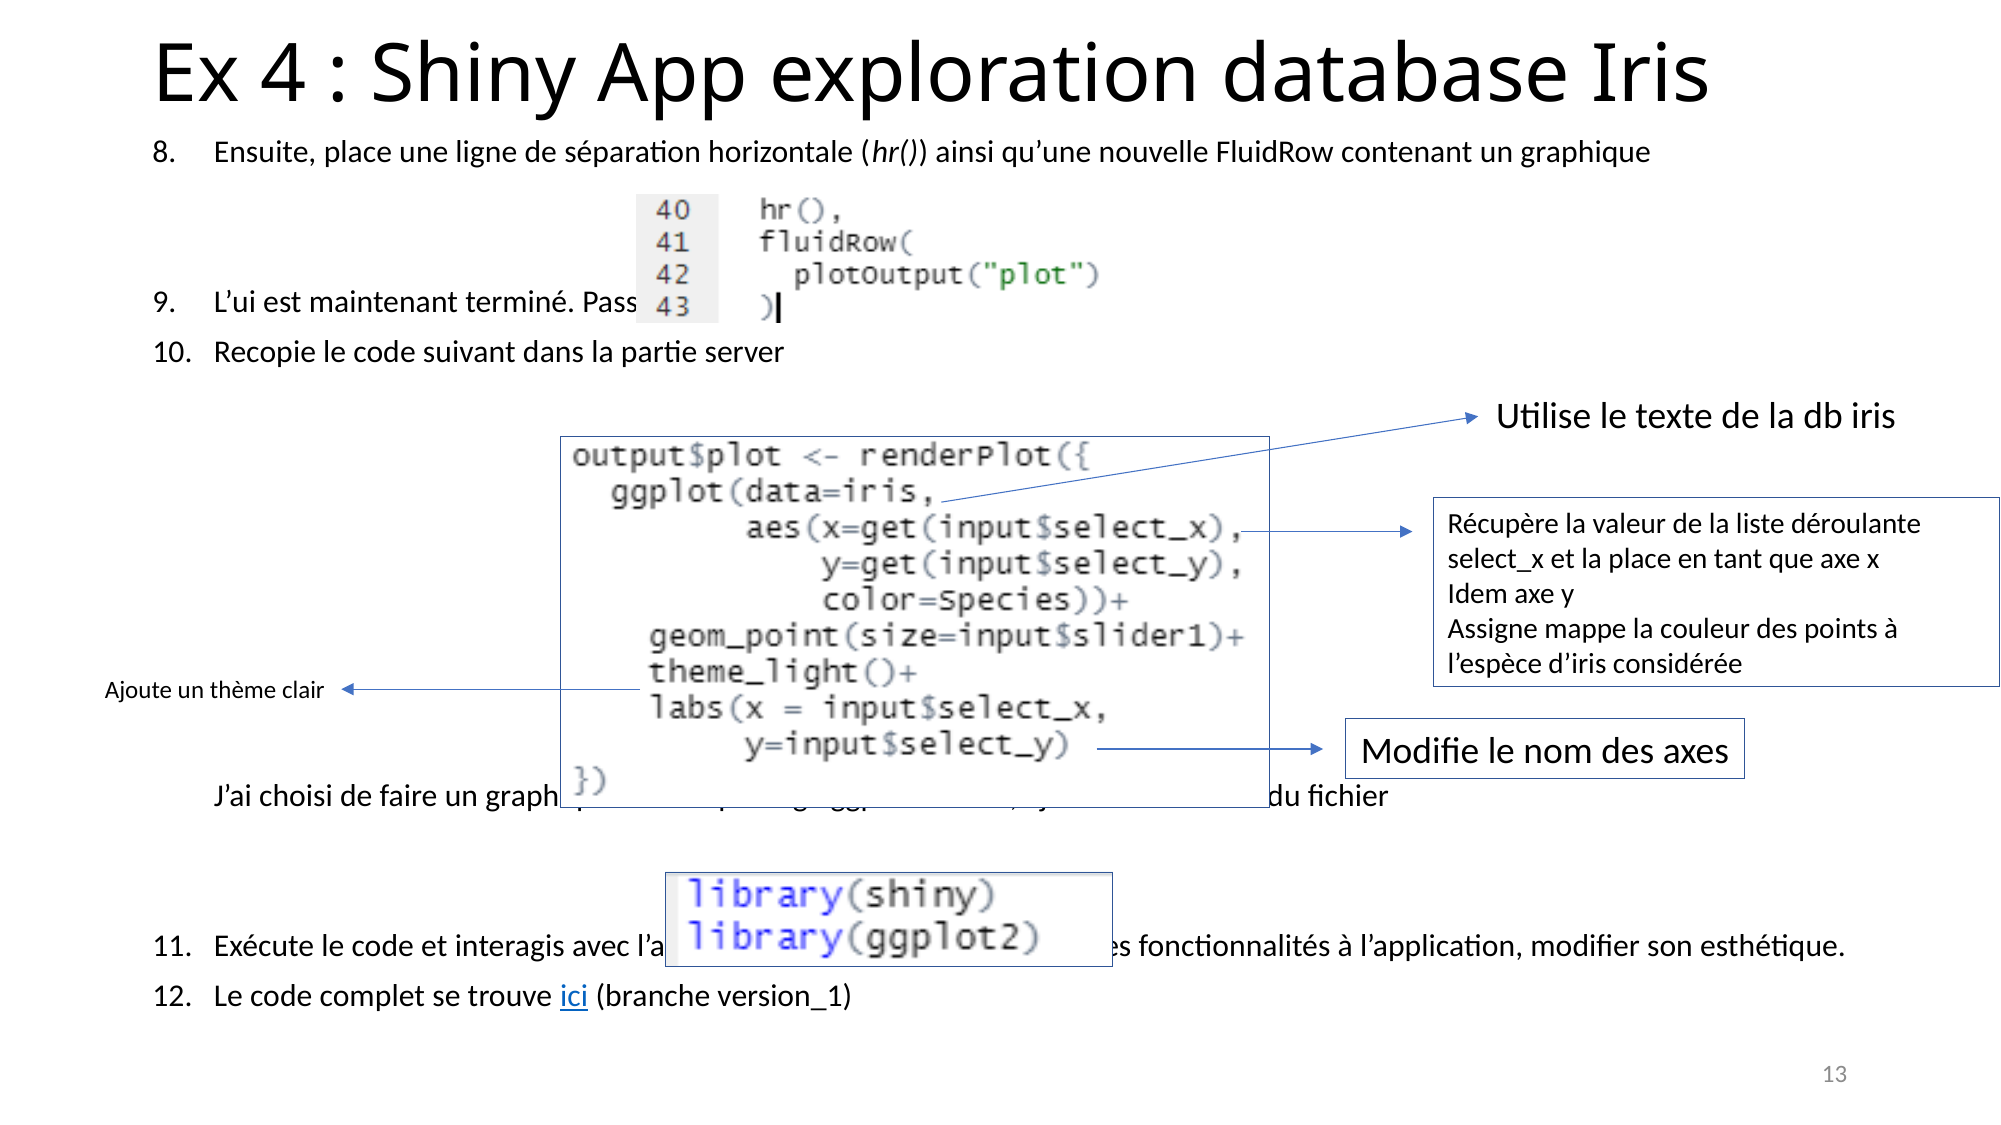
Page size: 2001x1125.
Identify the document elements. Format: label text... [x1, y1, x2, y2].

picture [665, 871, 1113, 967]
text_box Récupère la valeur de la liste déroulante select_x et la place en tant que axe x Idem axe y Assigne mappe la couleur des points à l’espèce d’iris considérée [1433, 497, 2000, 687]
list Ensuite, place une ligne de séparation horizontale (hr()) ainsi qu’une nouvelle FluidRow contenant un graphique L’ui est maintenant terminé. Passe à la partie server! Recopie le code suivant dans la partie server J’ai choisi de faire un graphique avec le package ggplot2. Donc, ajoute le au début du fichier Exécute le code et interagis avec l’application. Tu peux aussi ajouter des fonctionnalités à l’application, modifier son esthétique. Le code complet se trouve ici (branche version_1) [137, 503, 1946, 1101]
picture [559, 435, 1270, 808]
picture [636, 194, 1193, 323]
text_box Utilise le texte de la db iris [1481, 383, 1912, 444]
slide_number 13 [1412, 1042, 1863, 1103]
title Ex 4 : Shiny App exploration database Iris [137, 24, 1863, 127]
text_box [941, 416, 1479, 503]
list Ensuite, place une ligne de séparation horizontale (hr()) ainsi qu’une nouvelle FluidRow contenant un graphique L’ui est maintenant terminé. Passe à la partie server! Recopie le code suivant dans la partie server J’ai choisi de faire un graphique avec le package ggplot2. Donc, ajoute le au début du fichier Exécute le code et interagis avec l’application. Tu peux aussi ajouter des fonctionnalités à l’application, modifier son esthétique. Le code complet se trouve ici (branche version_1) [137, 127, 1946, 689]
text_box Modifie le nom des axes [1345, 718, 1745, 779]
text_box Ajoute un thème clair [89, 666, 341, 712]
